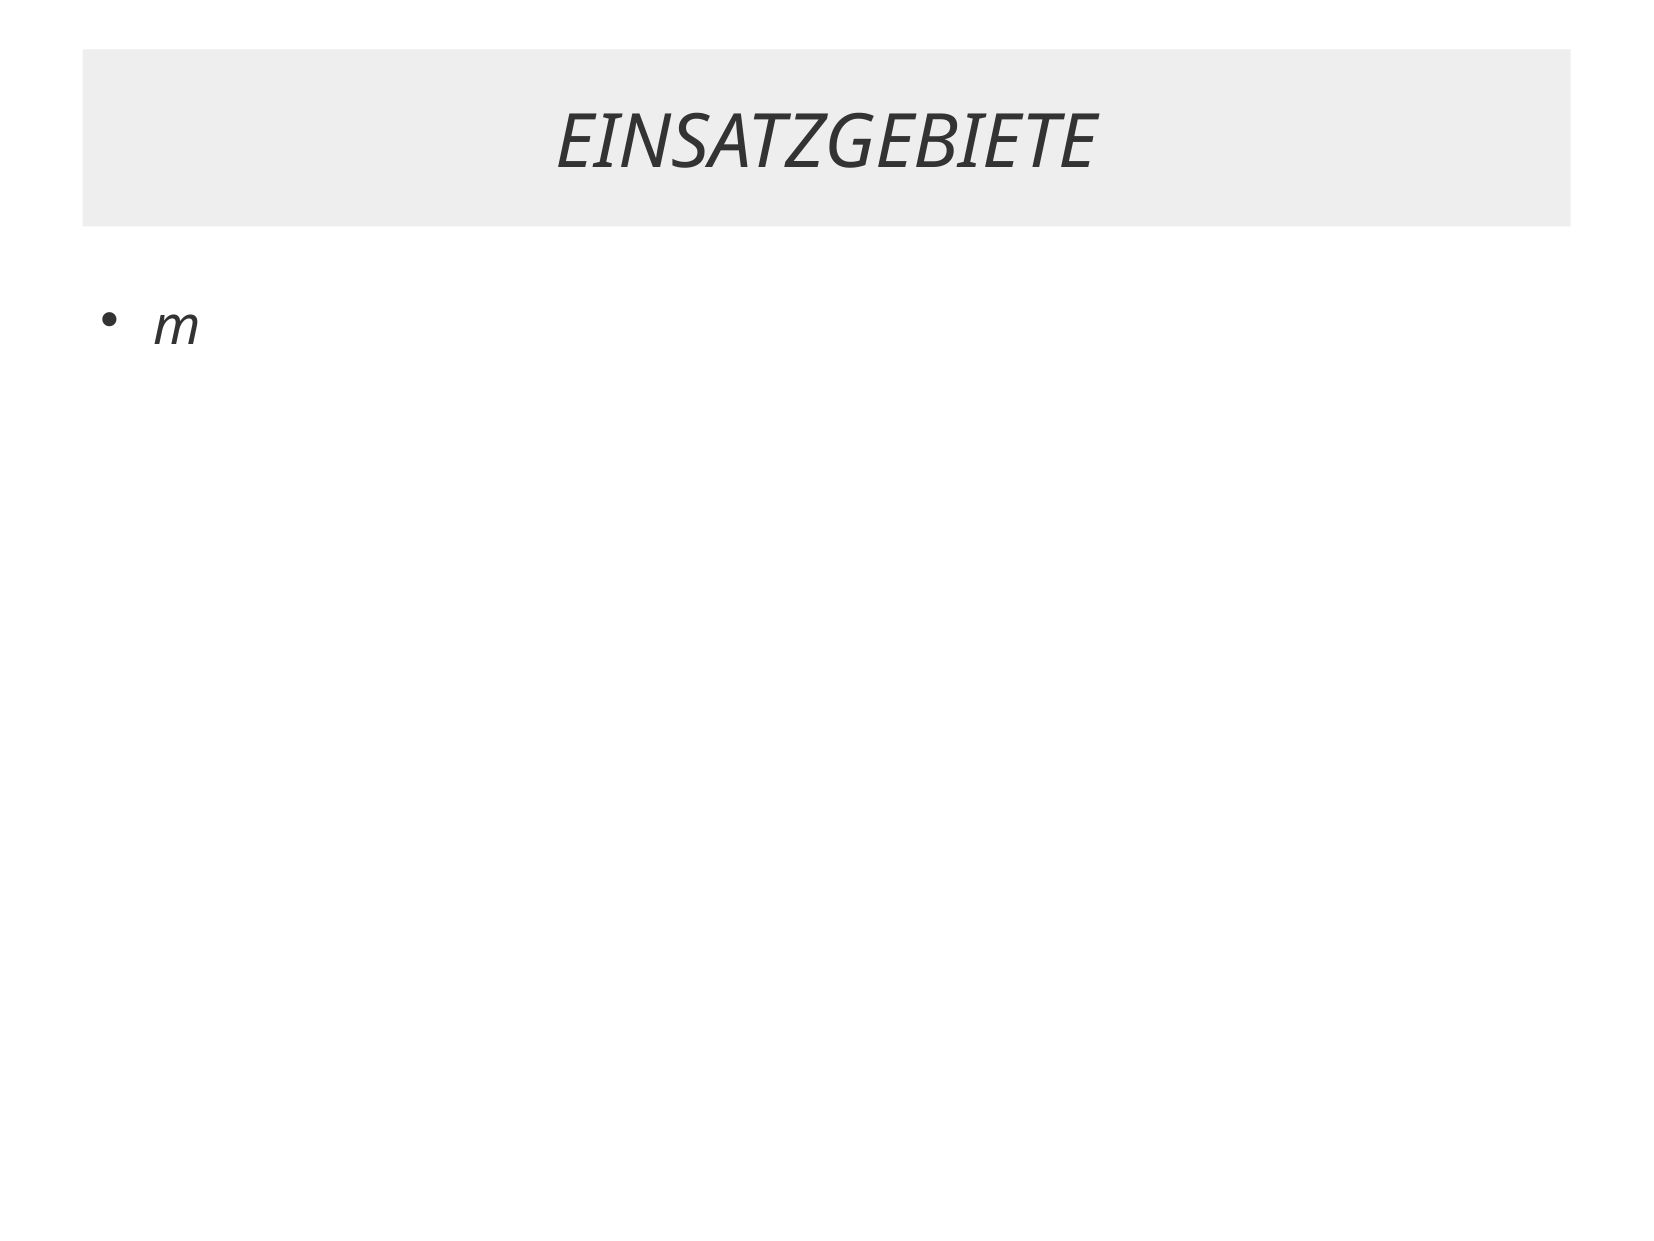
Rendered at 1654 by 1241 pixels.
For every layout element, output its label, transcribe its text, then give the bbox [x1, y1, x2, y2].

text_box EINSATZGEBIETE [82, 49, 1571, 227]
text_box m [82, 290, 1571, 1010]
